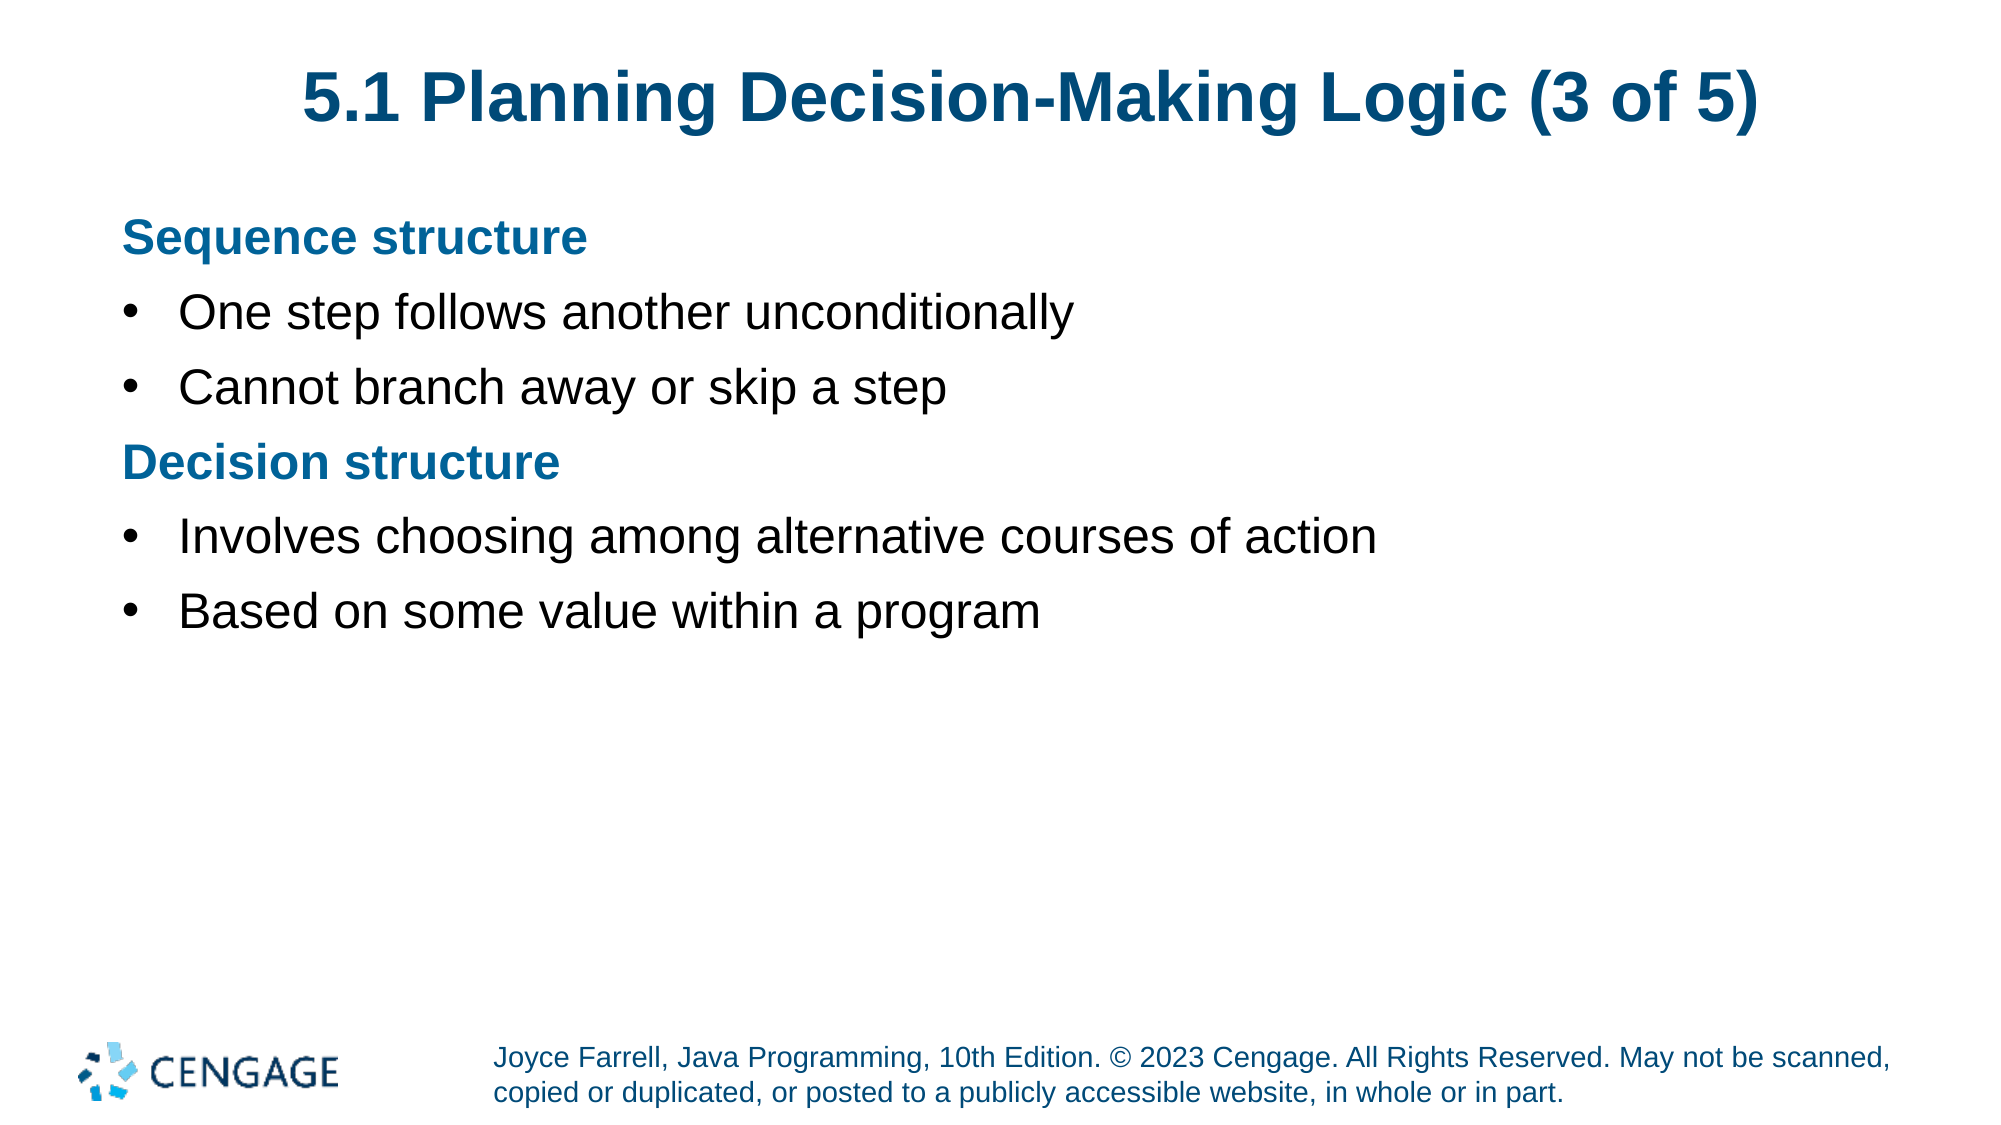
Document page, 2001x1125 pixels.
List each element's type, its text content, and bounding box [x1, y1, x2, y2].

title 5.1 Planning Decision-Making Logic (3 of 5) [137, 59, 1928, 171]
picture [78, 1042, 338, 1101]
list Sequence structure One step follows another unconditionally Cannot branch away or skip a step Decision structure Involves choosing among alternative courses of action Based on some value within a program [121, 211, 1880, 824]
